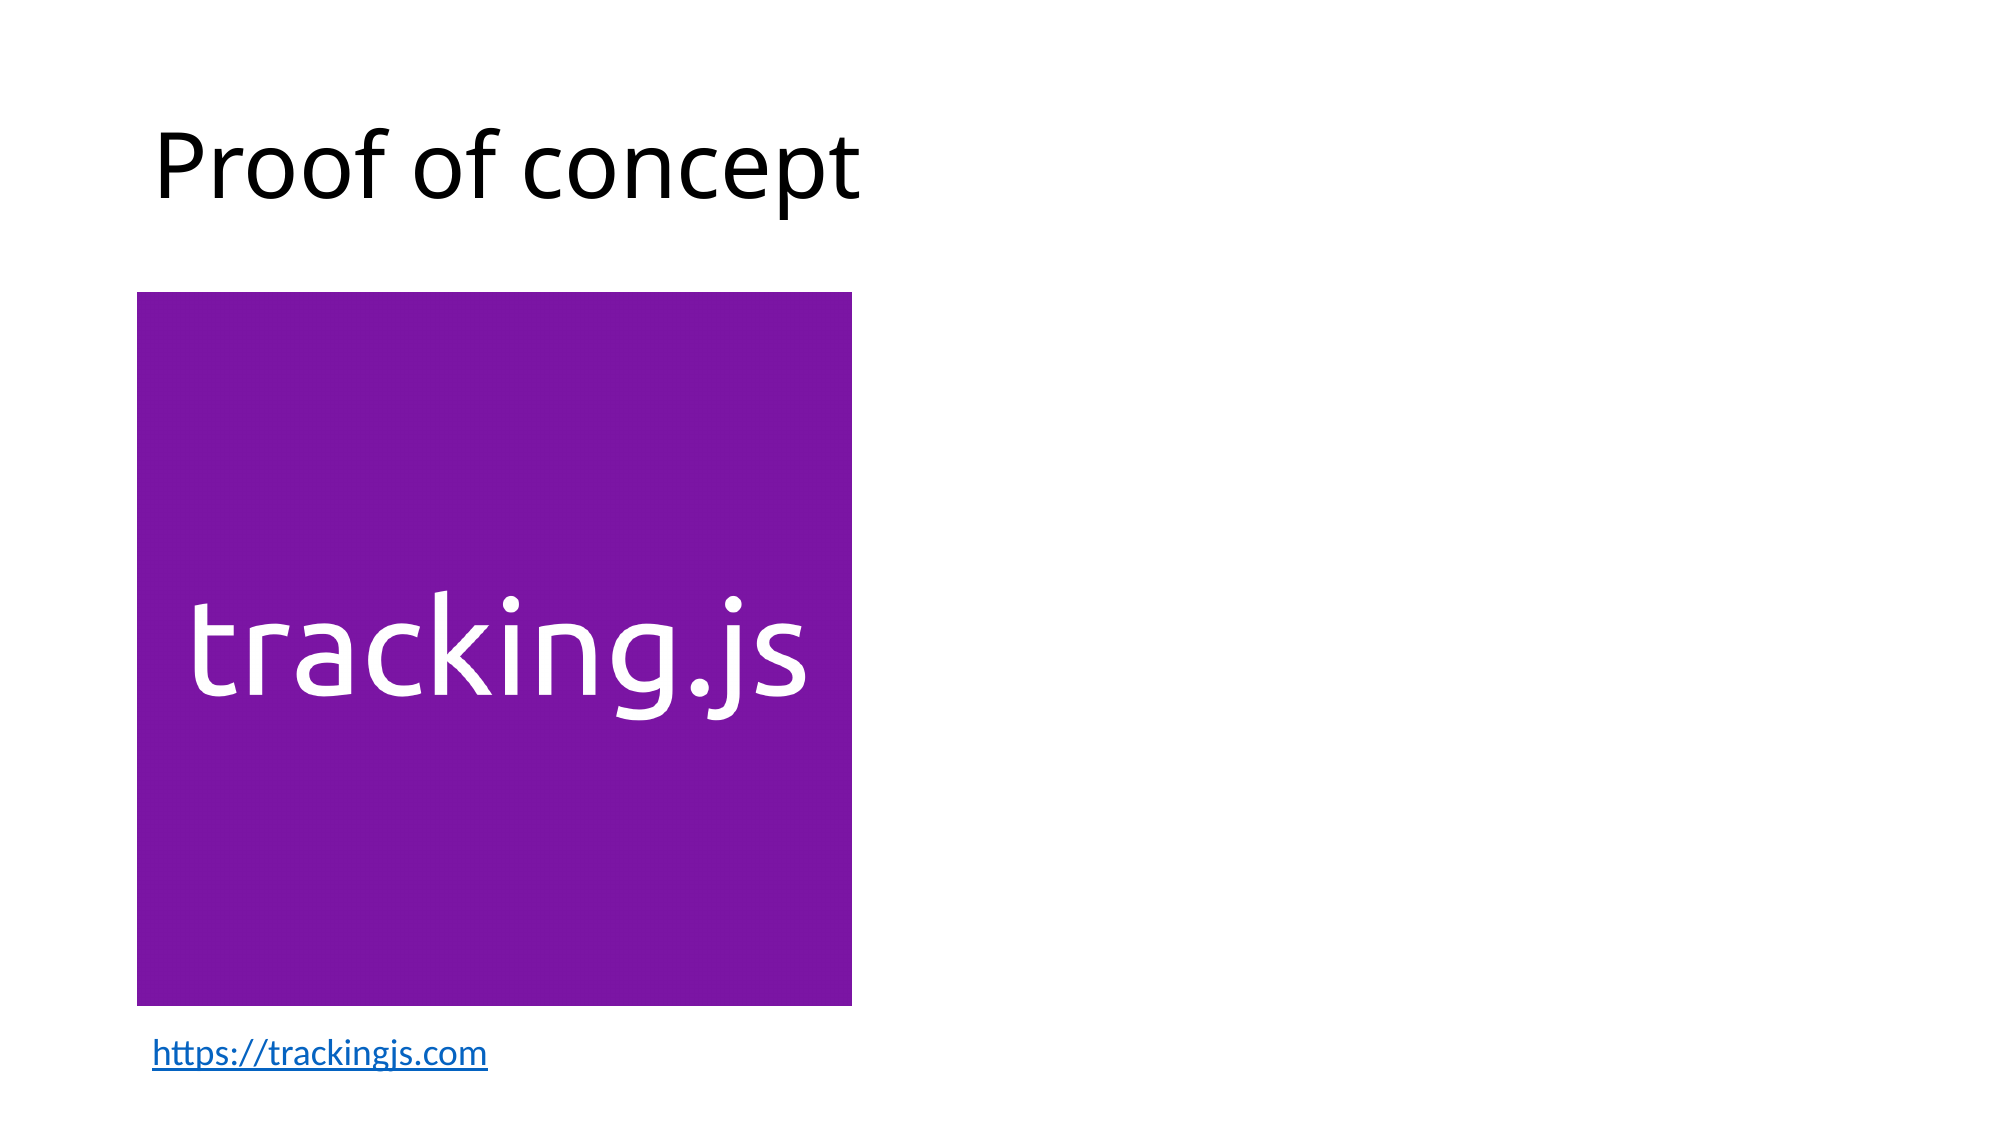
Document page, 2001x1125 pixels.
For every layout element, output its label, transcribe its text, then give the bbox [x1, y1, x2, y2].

text_box https://trackingjs.com [137, 1020, 588, 1081]
title Proof of concept [137, 59, 1863, 278]
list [137, 292, 852, 1006]
